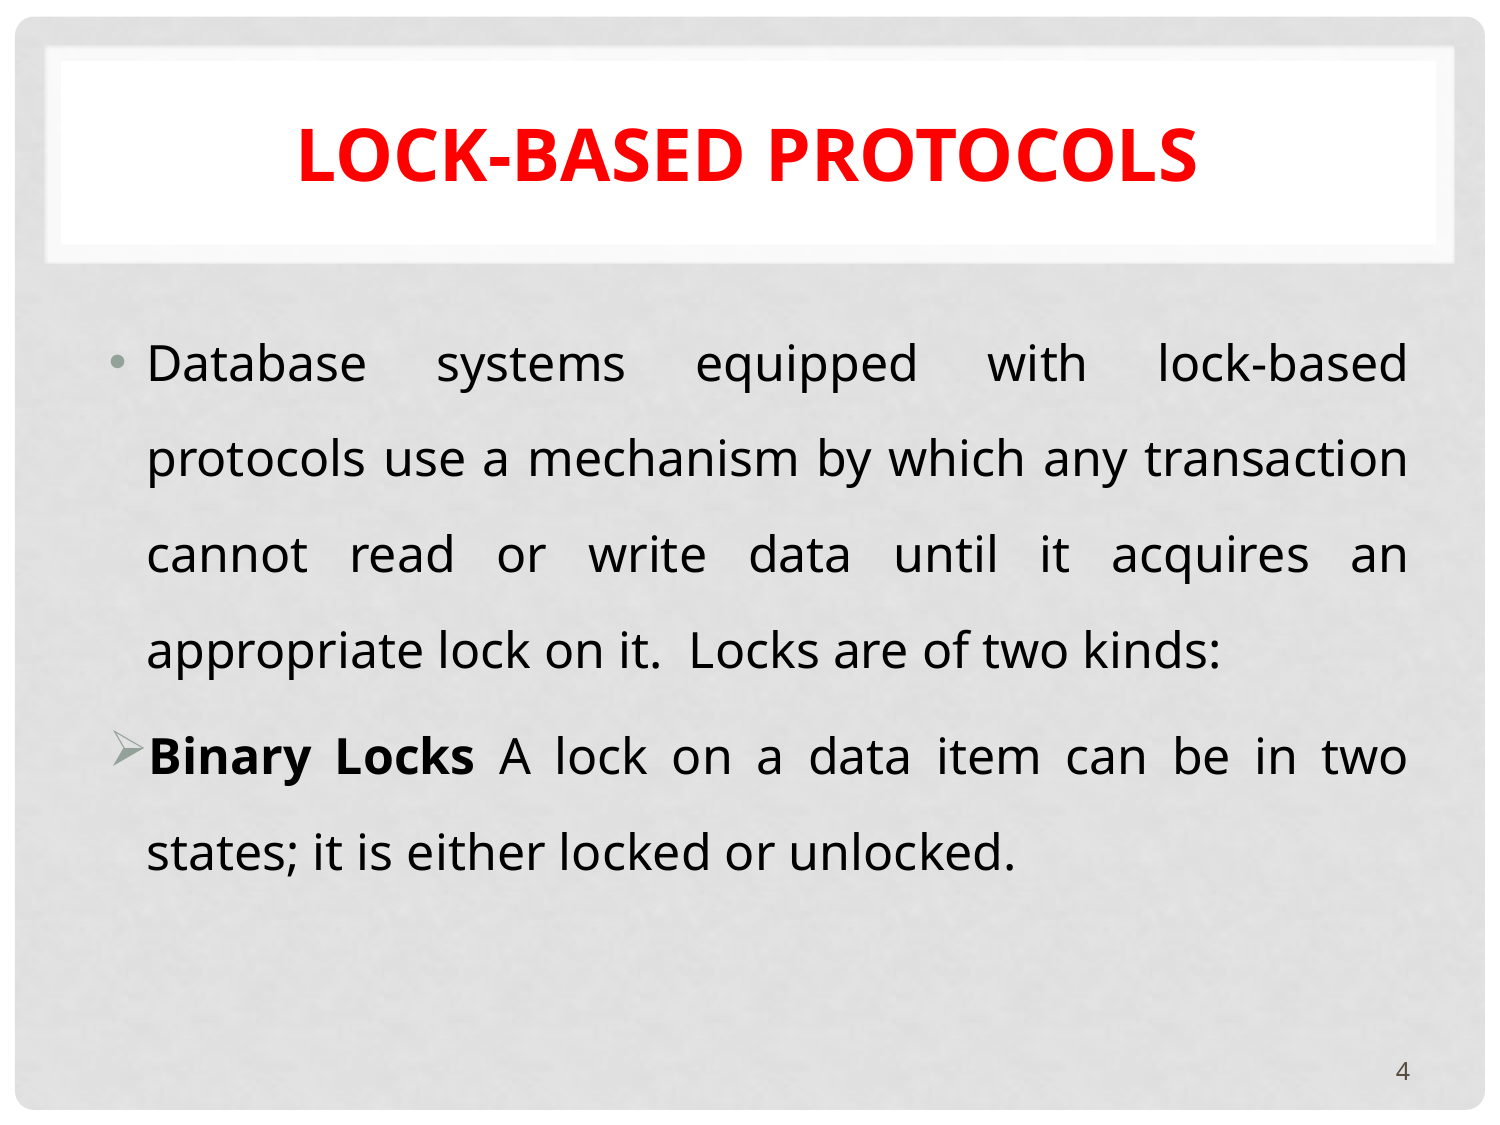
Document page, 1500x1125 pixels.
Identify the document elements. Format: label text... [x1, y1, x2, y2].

title Lock-based Protocols [69, 66, 1425, 238]
slide_number 4 [1074, 1042, 1425, 1103]
list Database systems equipped with lock-based protocols use a mechanism by which any transaction cannot read or write data until it acquires an appropriate lock on it. Locks are of two kinds: Binary Locks A lock on a data item can be in two states; it is either locked or unlocked. [75, 287, 1425, 1005]
